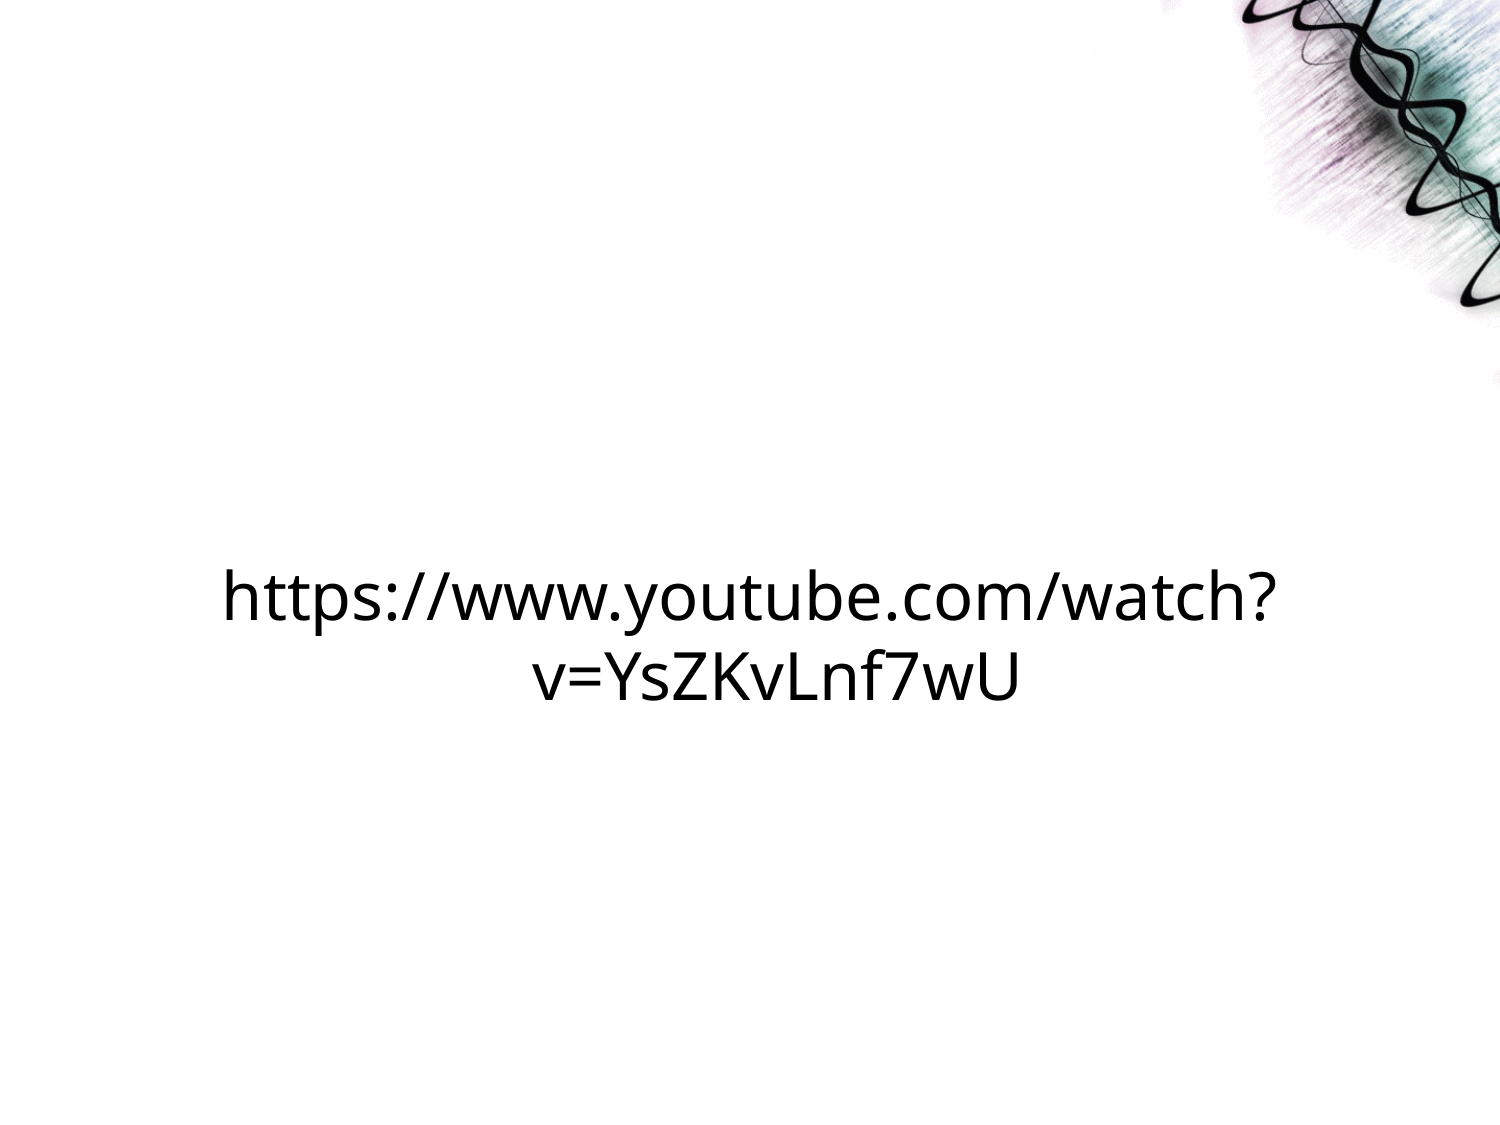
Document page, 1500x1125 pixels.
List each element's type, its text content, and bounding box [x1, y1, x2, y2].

list https://www.youtube.com/watch?v=YsZKvLnf7wU [75, 262, 1425, 1005]
picture [1055, 0, 1500, 504]
